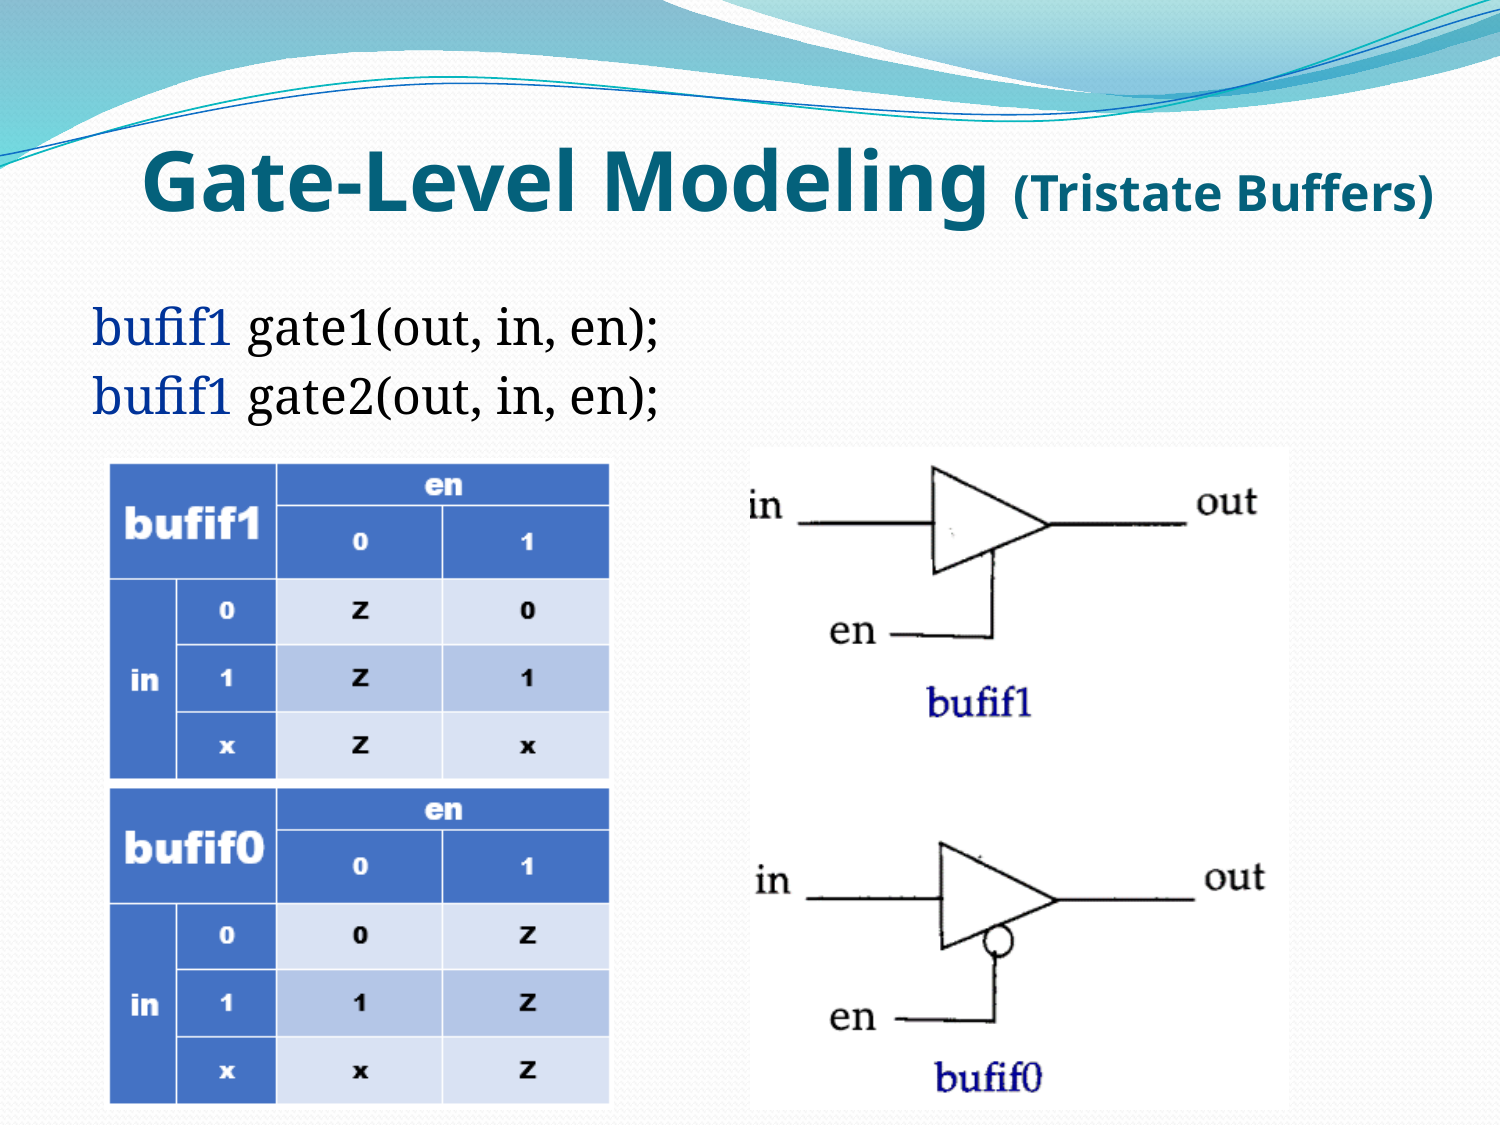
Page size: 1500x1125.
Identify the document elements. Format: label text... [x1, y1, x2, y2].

picture [749, 447, 1290, 1111]
title Gate-Level Modeling (Tristate Buffers) [112, 87, 1463, 229]
picture [103, 458, 614, 1111]
text_box bufif1 gate1(out, in, en); bufif1 gate2(out, in, en); [74, 287, 1425, 1125]
